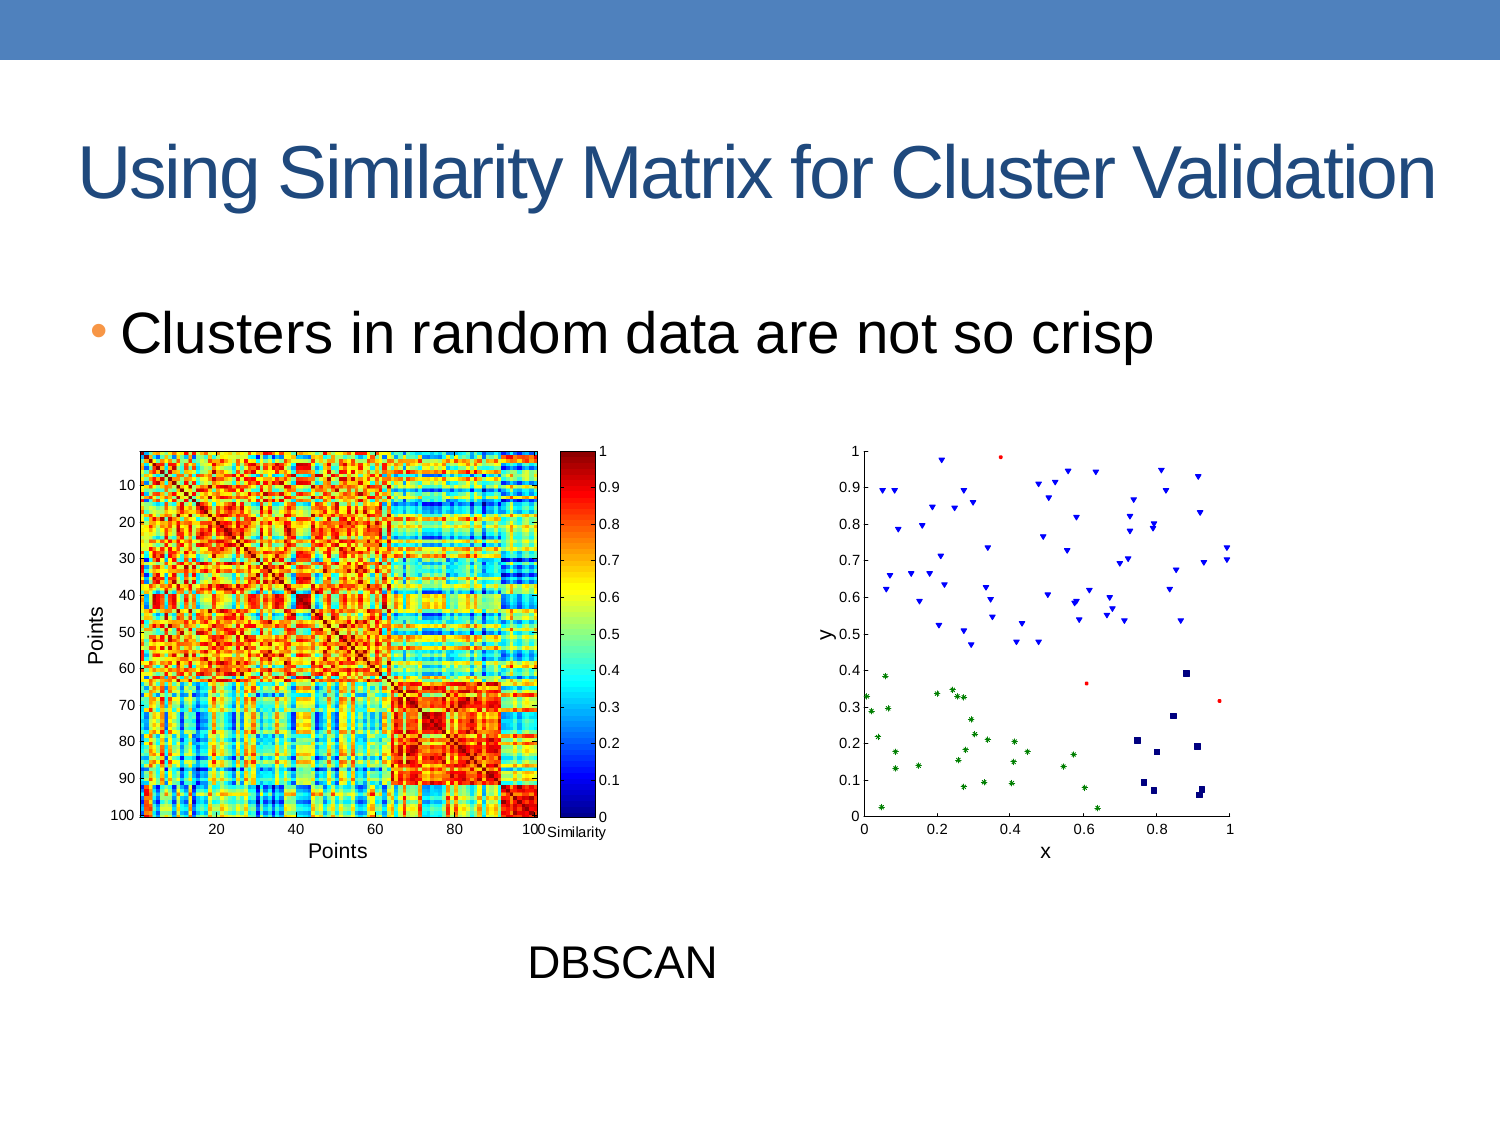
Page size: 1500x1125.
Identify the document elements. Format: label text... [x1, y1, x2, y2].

title Using Similarity Matrix for Cluster Validation [62, 87, 1463, 250]
picture [62, 417, 663, 868]
picture [737, 417, 1338, 868]
text_box DBSCAN [512, 924, 988, 995]
list Clusters in random data are not so crisp [75, 287, 1425, 1088]
